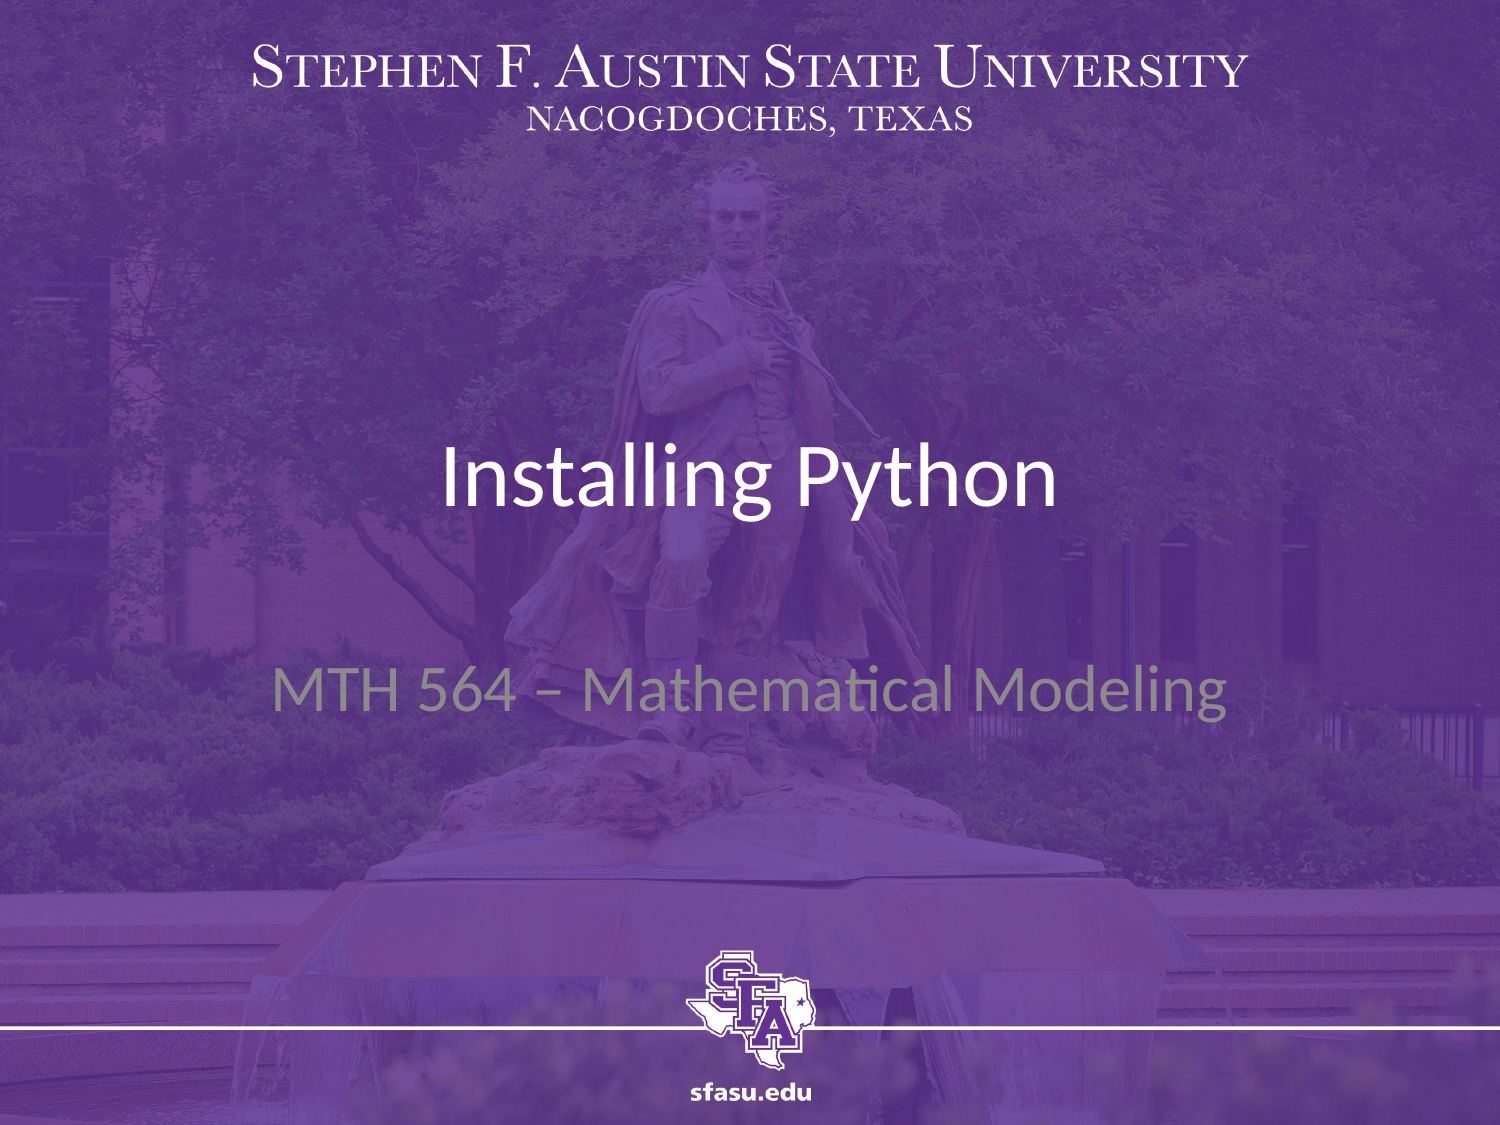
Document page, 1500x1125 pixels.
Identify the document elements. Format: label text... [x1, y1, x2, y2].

title Installing Python [112, 349, 1388, 591]
picture [0, 0, 1500, 1125]
subtitle MTH 564 – Mathematical Modeling [225, 637, 1275, 925]
